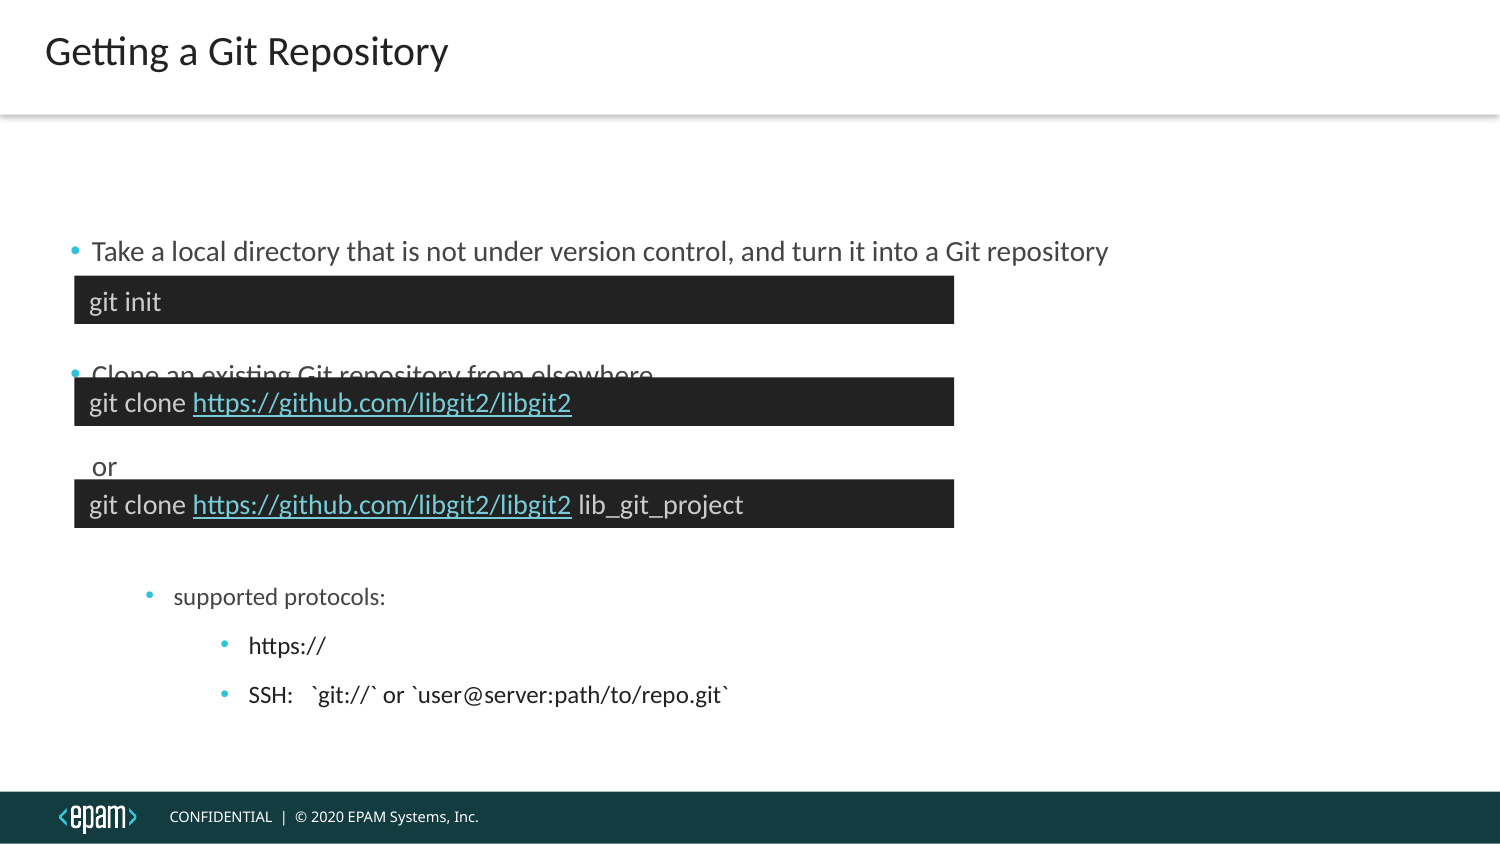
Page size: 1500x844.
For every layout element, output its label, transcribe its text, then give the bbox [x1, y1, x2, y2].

list Take a local directory that is not under version control, and turn it into a Git repository Clone an existing Git repository from elsewhere or supported protocols: https:// SSH: `git://` or `user@server:path/to/repo.git` [59, 216, 1426, 844]
text_box git clone https://github.com/libgit2/libgit2 [74, 377, 955, 426]
text_box git clone https://github.com/libgit2/libgit2 lib_git_project [74, 479, 955, 528]
text_box git init [74, 275, 955, 324]
list Getting a Git Repository [0, 0, 1500, 115]
